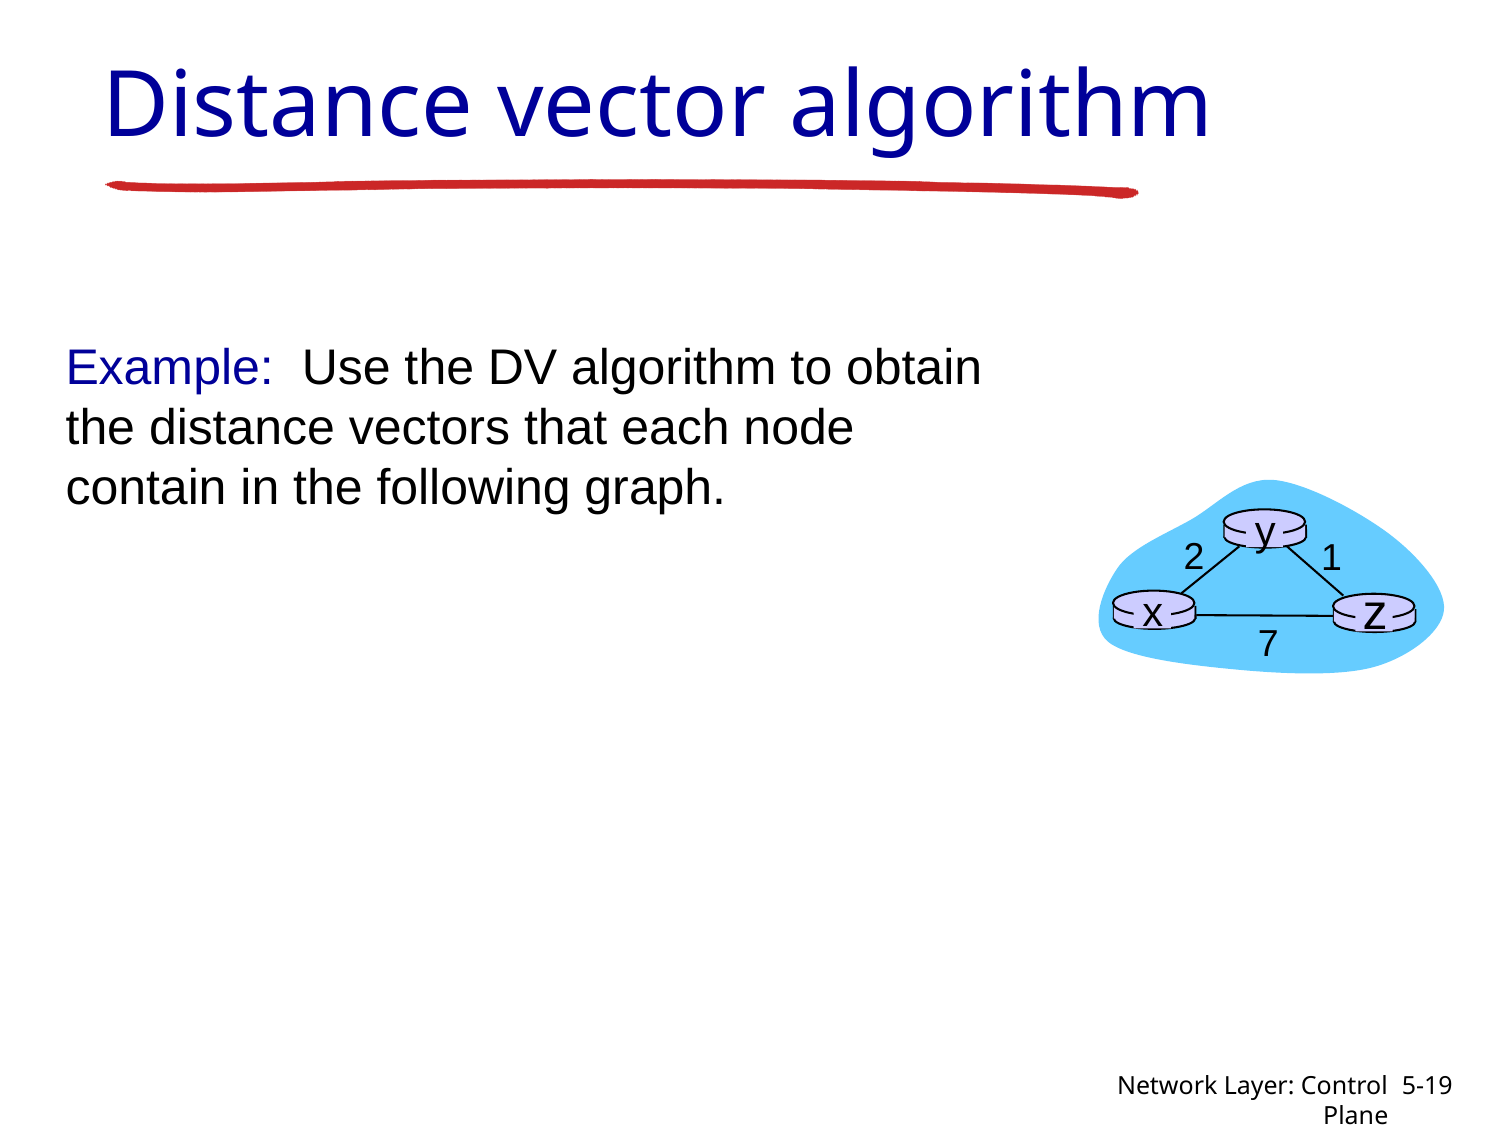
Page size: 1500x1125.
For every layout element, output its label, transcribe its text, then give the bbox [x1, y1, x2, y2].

footer Network Layer: Control Plane [1045, 1062, 1404, 1102]
picture [100, 174, 1151, 204]
slide_number 5-19 [1387, 1062, 1478, 1107]
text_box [1087, 477, 1447, 677]
text_box Example: Use the DV algorithm to obtain the distance vectors that each node contain in the following graph. [50, 327, 1028, 523]
text_box Distance vector algorithm [87, 37, 1363, 225]
